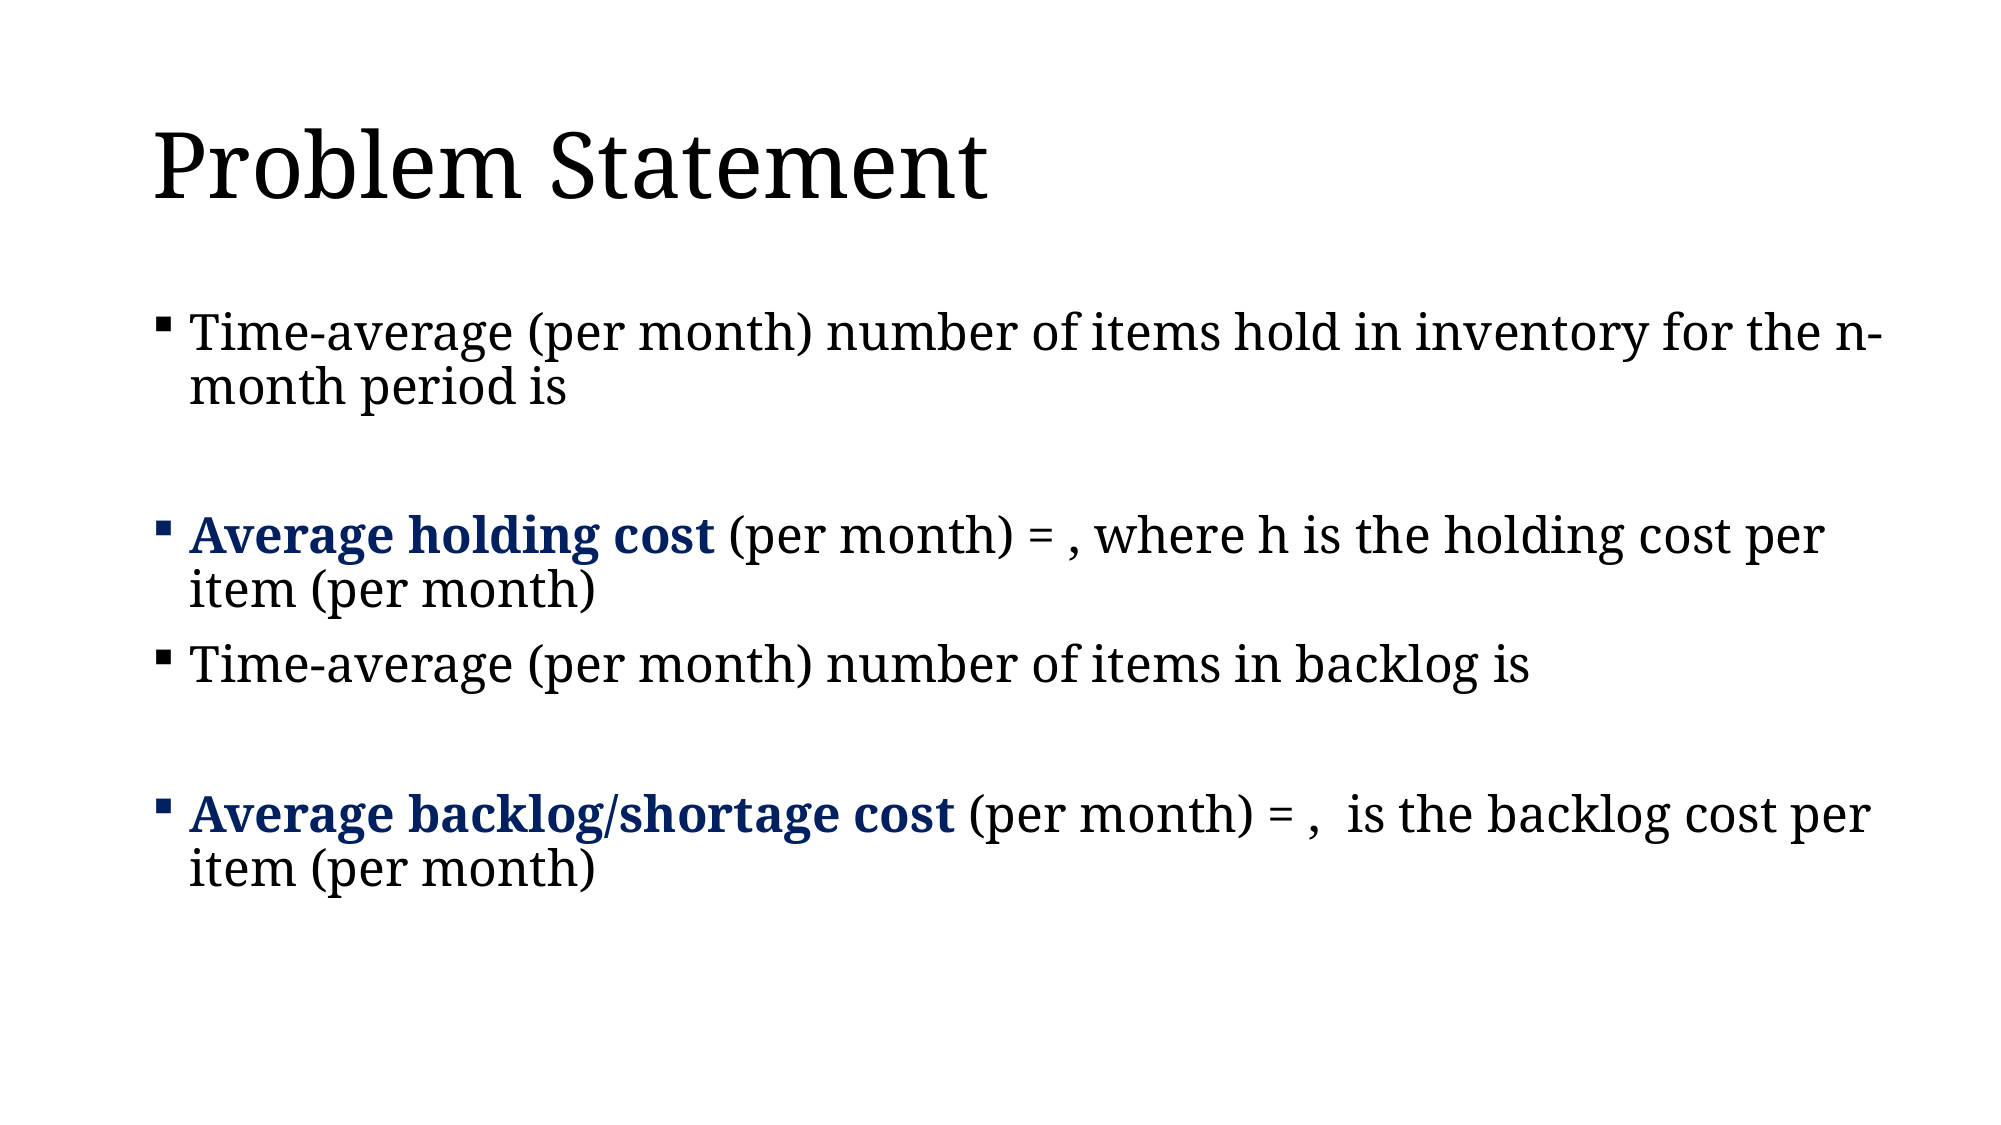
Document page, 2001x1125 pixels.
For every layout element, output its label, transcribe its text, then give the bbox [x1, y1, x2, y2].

title Problem Statement [137, 59, 1863, 278]
